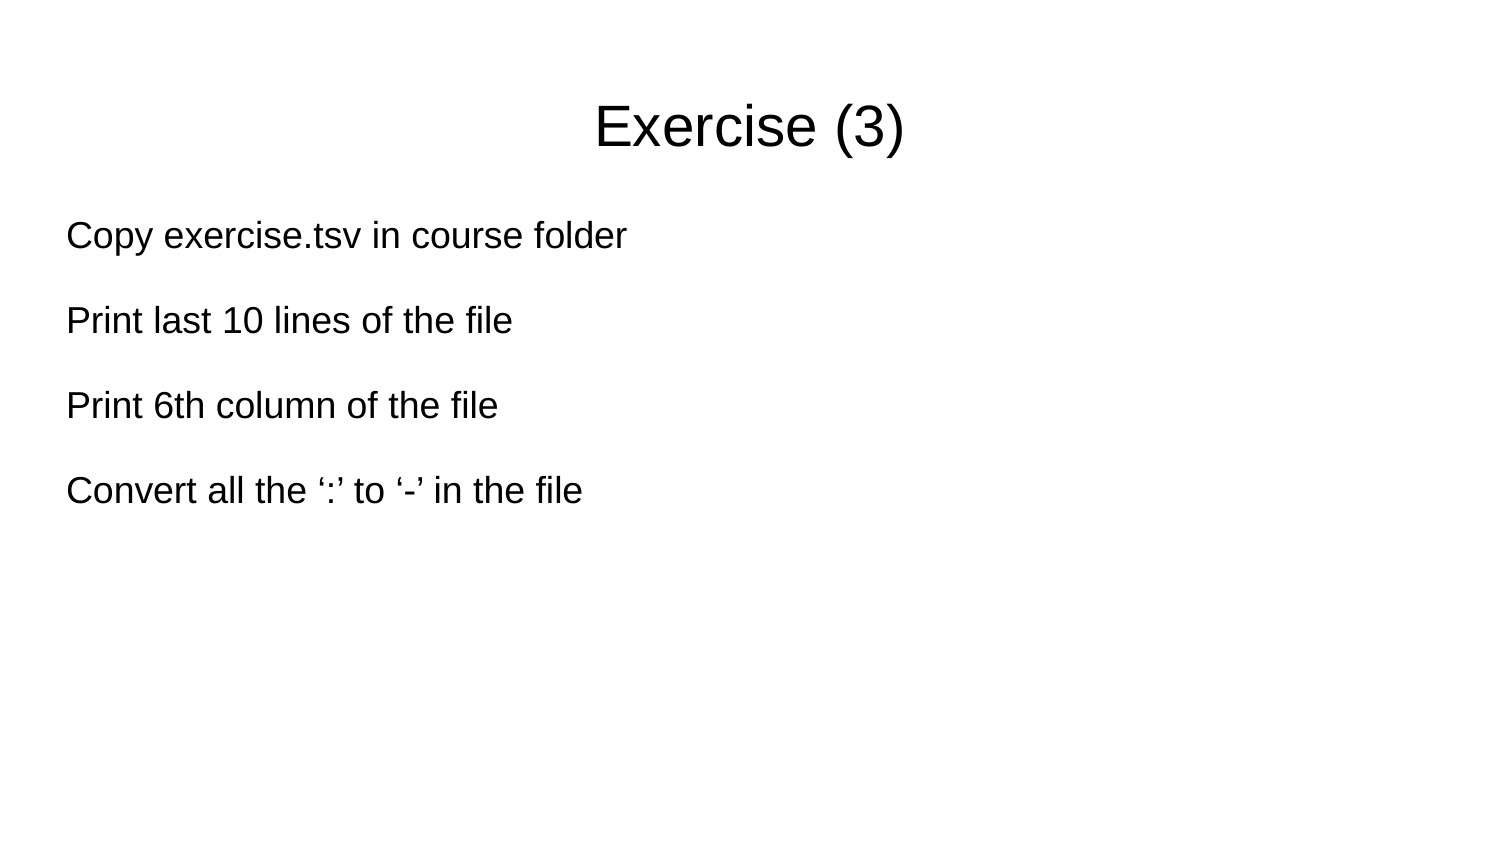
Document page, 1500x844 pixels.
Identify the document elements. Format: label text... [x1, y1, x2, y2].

list Copy exercise.tsv in course folder Print last 10 lines of the file Print 6th column of the file Convert all the ‘:’ to ‘-’ in the file [51, 189, 1449, 750]
title Exercise (3) [51, 72, 1449, 167]
